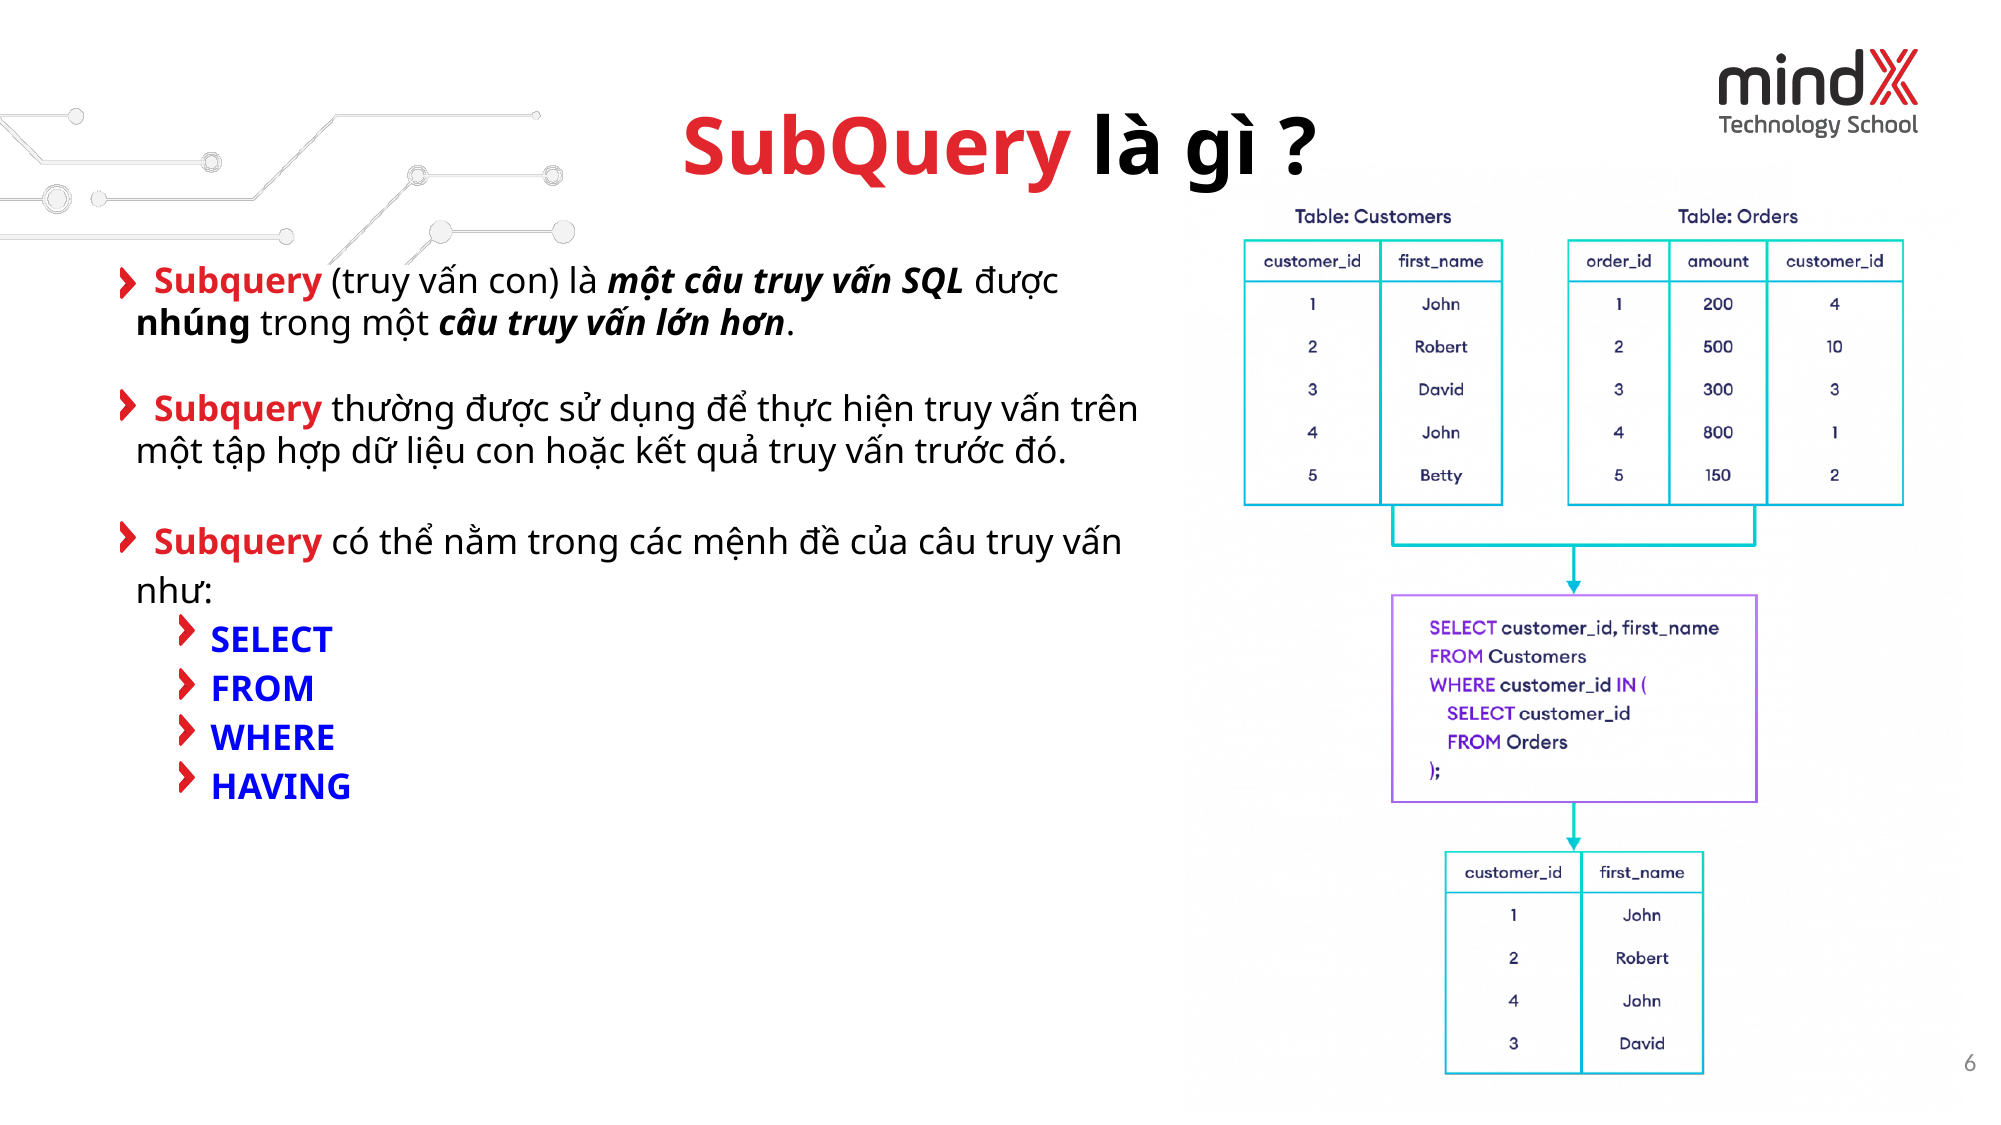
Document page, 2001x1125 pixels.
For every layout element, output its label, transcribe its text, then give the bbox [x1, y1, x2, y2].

picture [120, 521, 136, 554]
picture [179, 614, 195, 646]
text_box SubQuery là gì ? [579, 75, 1434, 201]
picture [0, 0, 576, 265]
text_box Subquery (truy vấn con) là một câu truy vấn SQL được nhúng trong một câu truy vấn lớn hơn. Subquery thường được sử dụng để thực hiện truy vấn trên một tập hợp dữ liệu con hoặc kết quả truy vấn trước đó. Subquery có thể nằm trong các mệnh đề của câu truy vấn như: SELECT FROM WHERE HAVING [120, 242, 1155, 1034]
picture [1719, 49, 1918, 138]
picture [1184, 162, 1963, 1113]
picture [179, 667, 195, 700]
picture [120, 266, 136, 299]
picture [179, 714, 195, 747]
slide_number ‹#› [1871, 1038, 1992, 1125]
picture [179, 761, 195, 793]
picture [120, 389, 136, 421]
